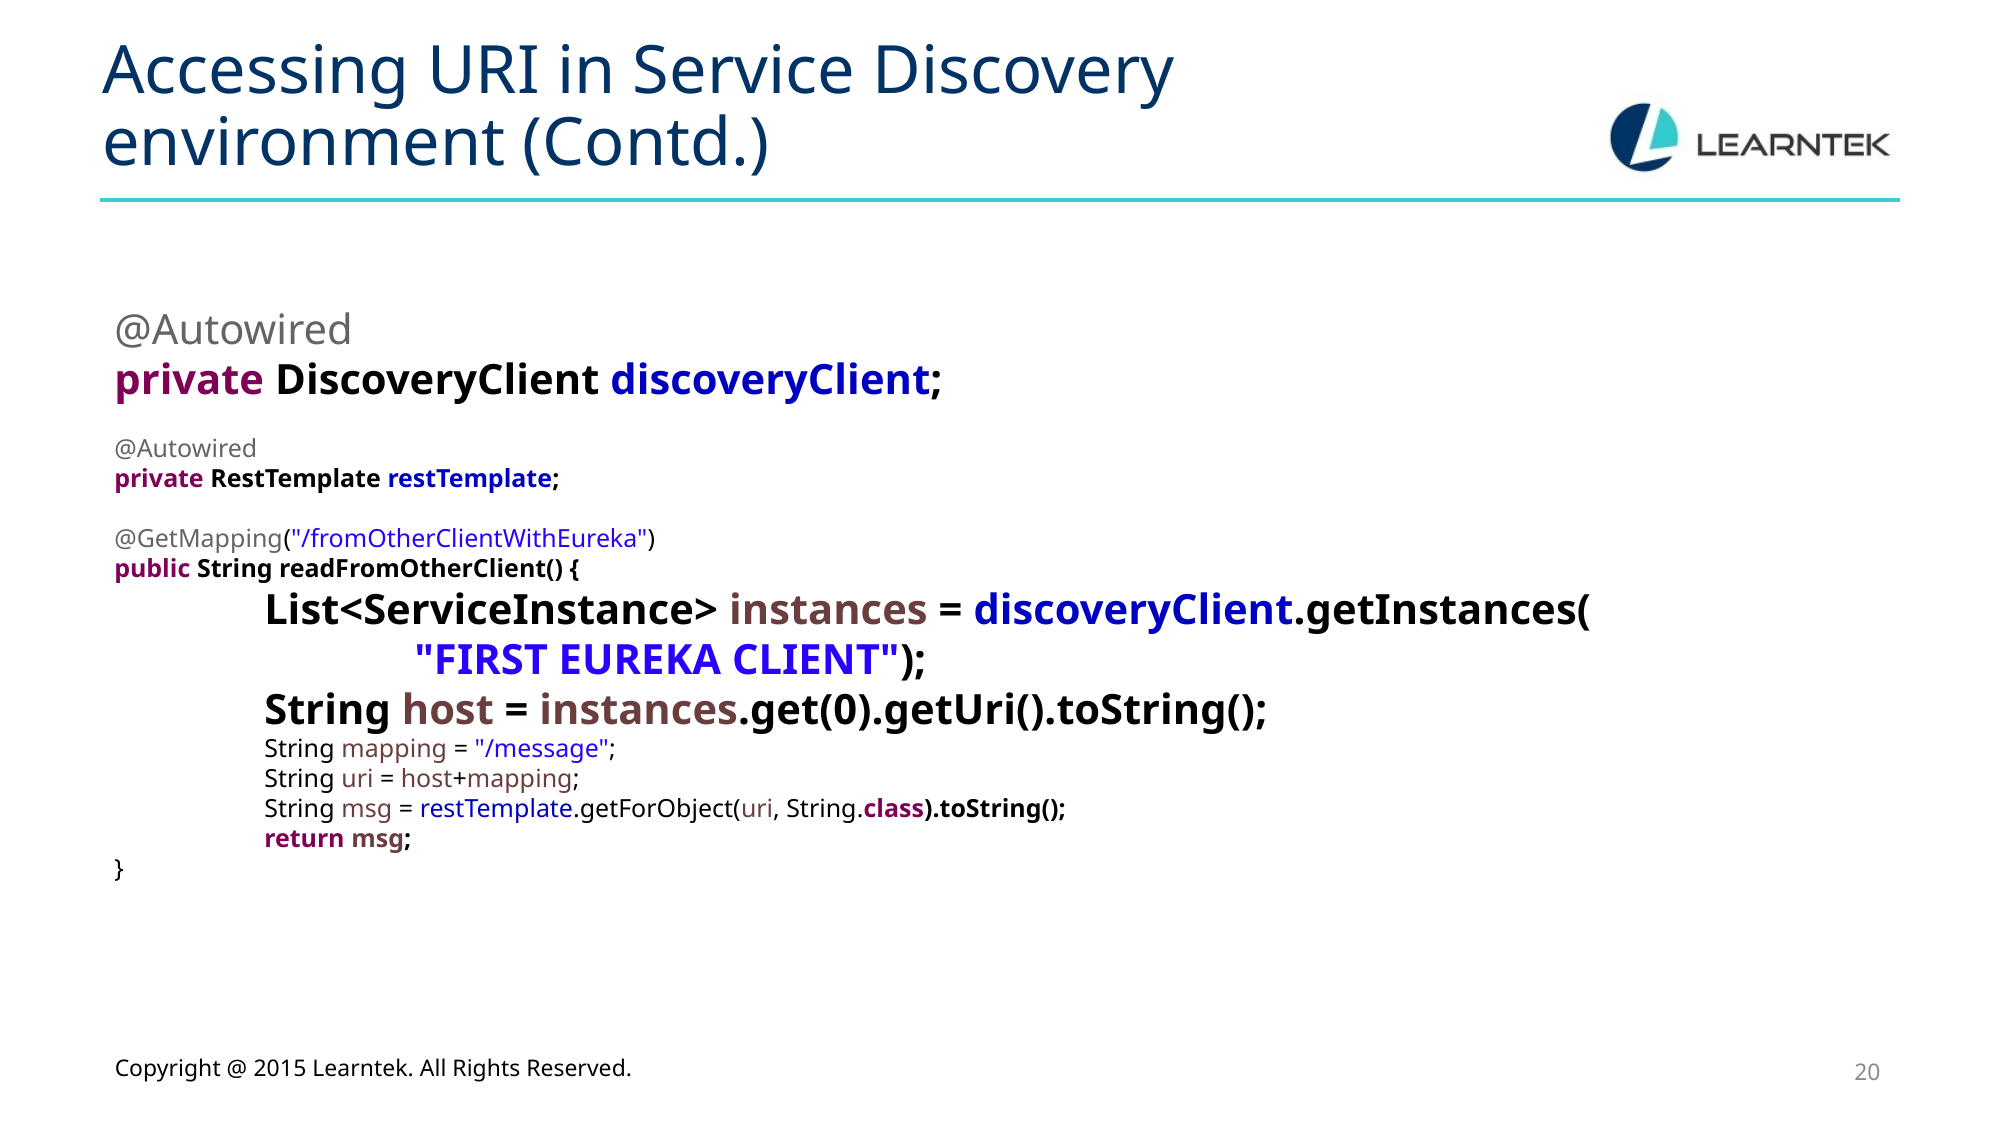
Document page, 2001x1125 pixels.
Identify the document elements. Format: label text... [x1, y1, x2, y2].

slide_number 20 [1708, 1050, 1896, 1096]
text_box @Autowired private DiscoveryClient discoveryClient; @Autowired private RestTemplate restTemplate; @GetMapping("/fromOtherClientWithEureka") public String readFromOtherClient() { List<ServiceInstance> instances = discoveryClient.getInstances( "FIRST EUREKA CLIENT"); String host = instances.get(0).getUri().toString(); String mapping = "/message"; String uri = host+mapping; String msg = restTemplate.getForObject(uri, String.class).toString(); return msg; } [99, 295, 1870, 890]
picture [1600, 92, 1901, 183]
title Accessing URI in Service Discovery environment (Contd.) [87, 20, 1513, 188]
footer Copyright @ 2015 Learntek. All Rights Reserved. [99, 1044, 1138, 1090]
